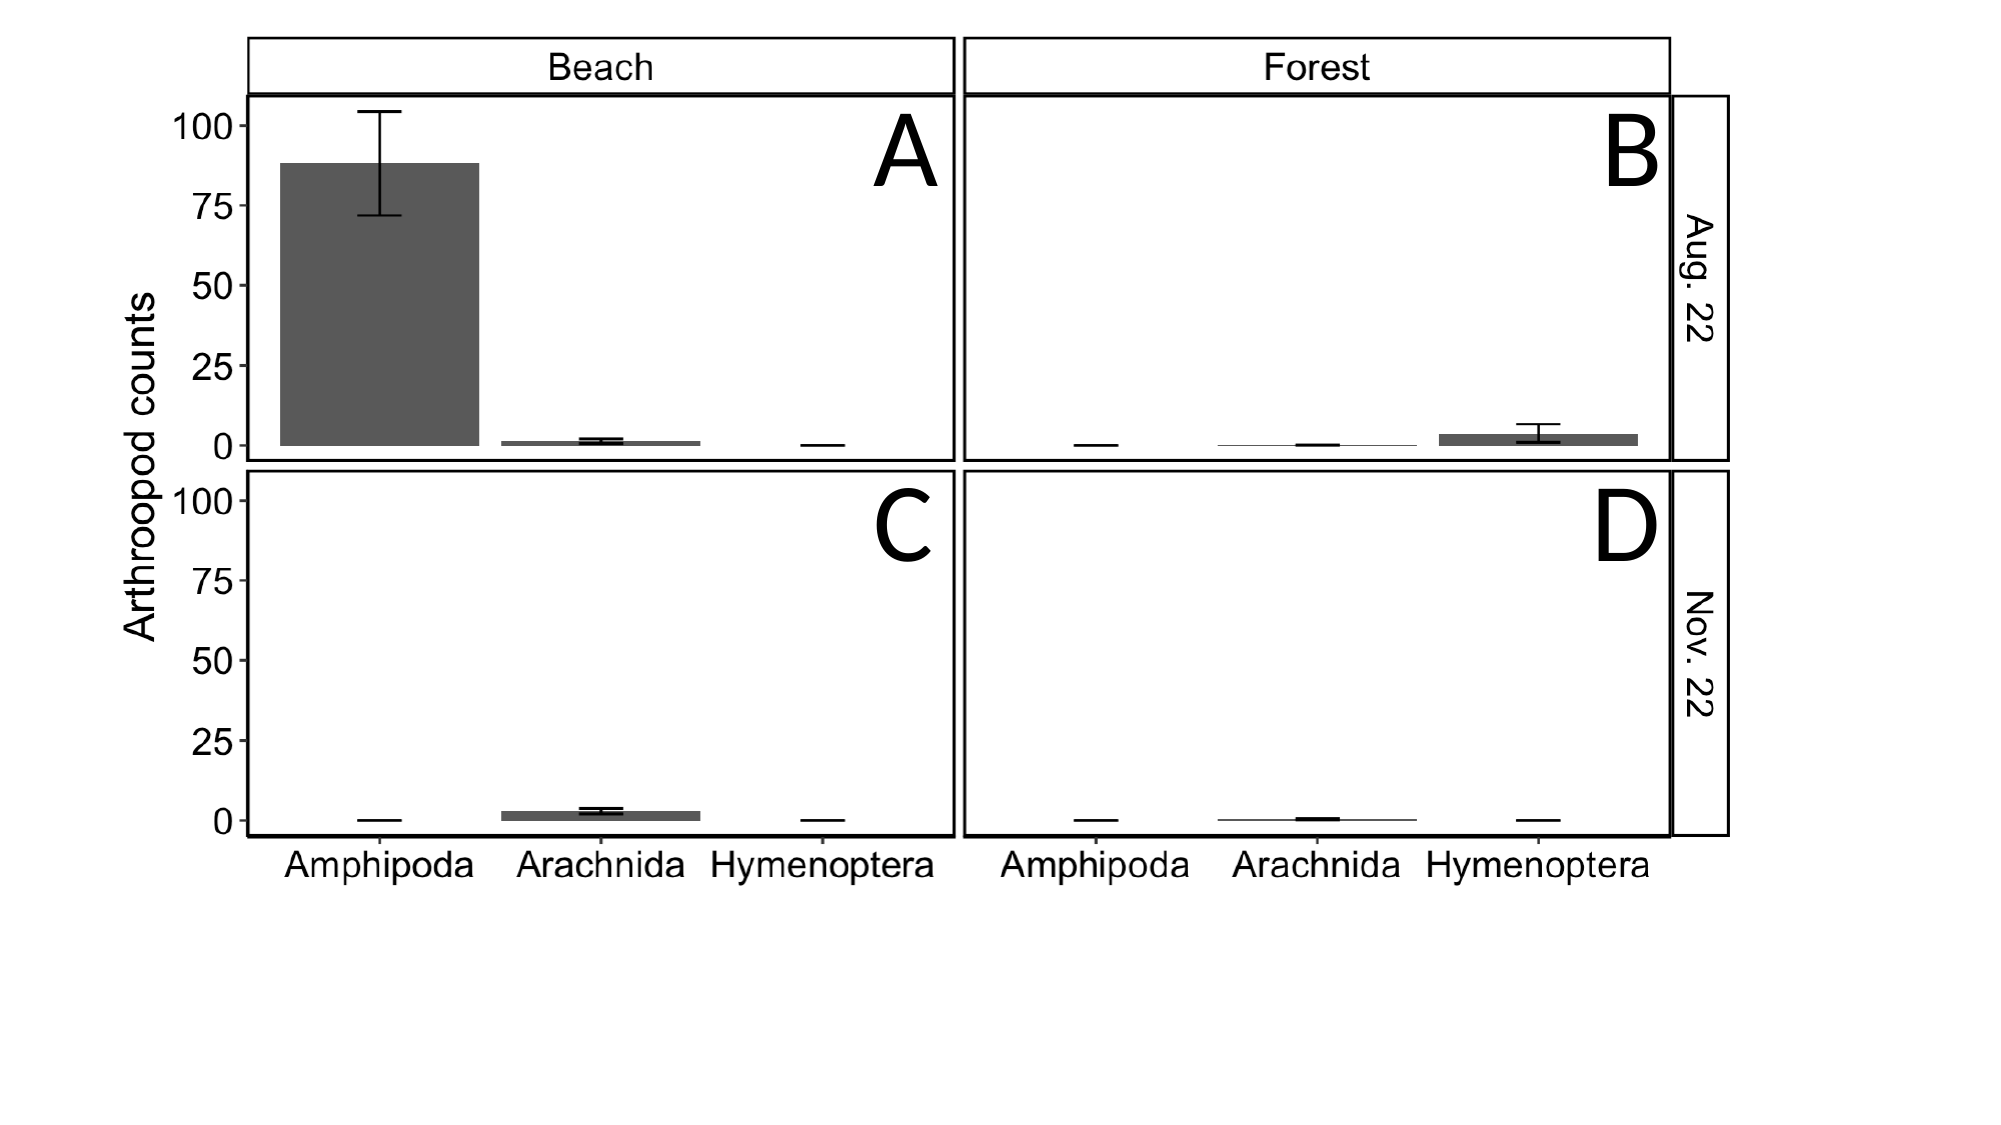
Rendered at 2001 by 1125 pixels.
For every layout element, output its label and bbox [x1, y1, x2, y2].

picture [116, 28, 1734, 888]
